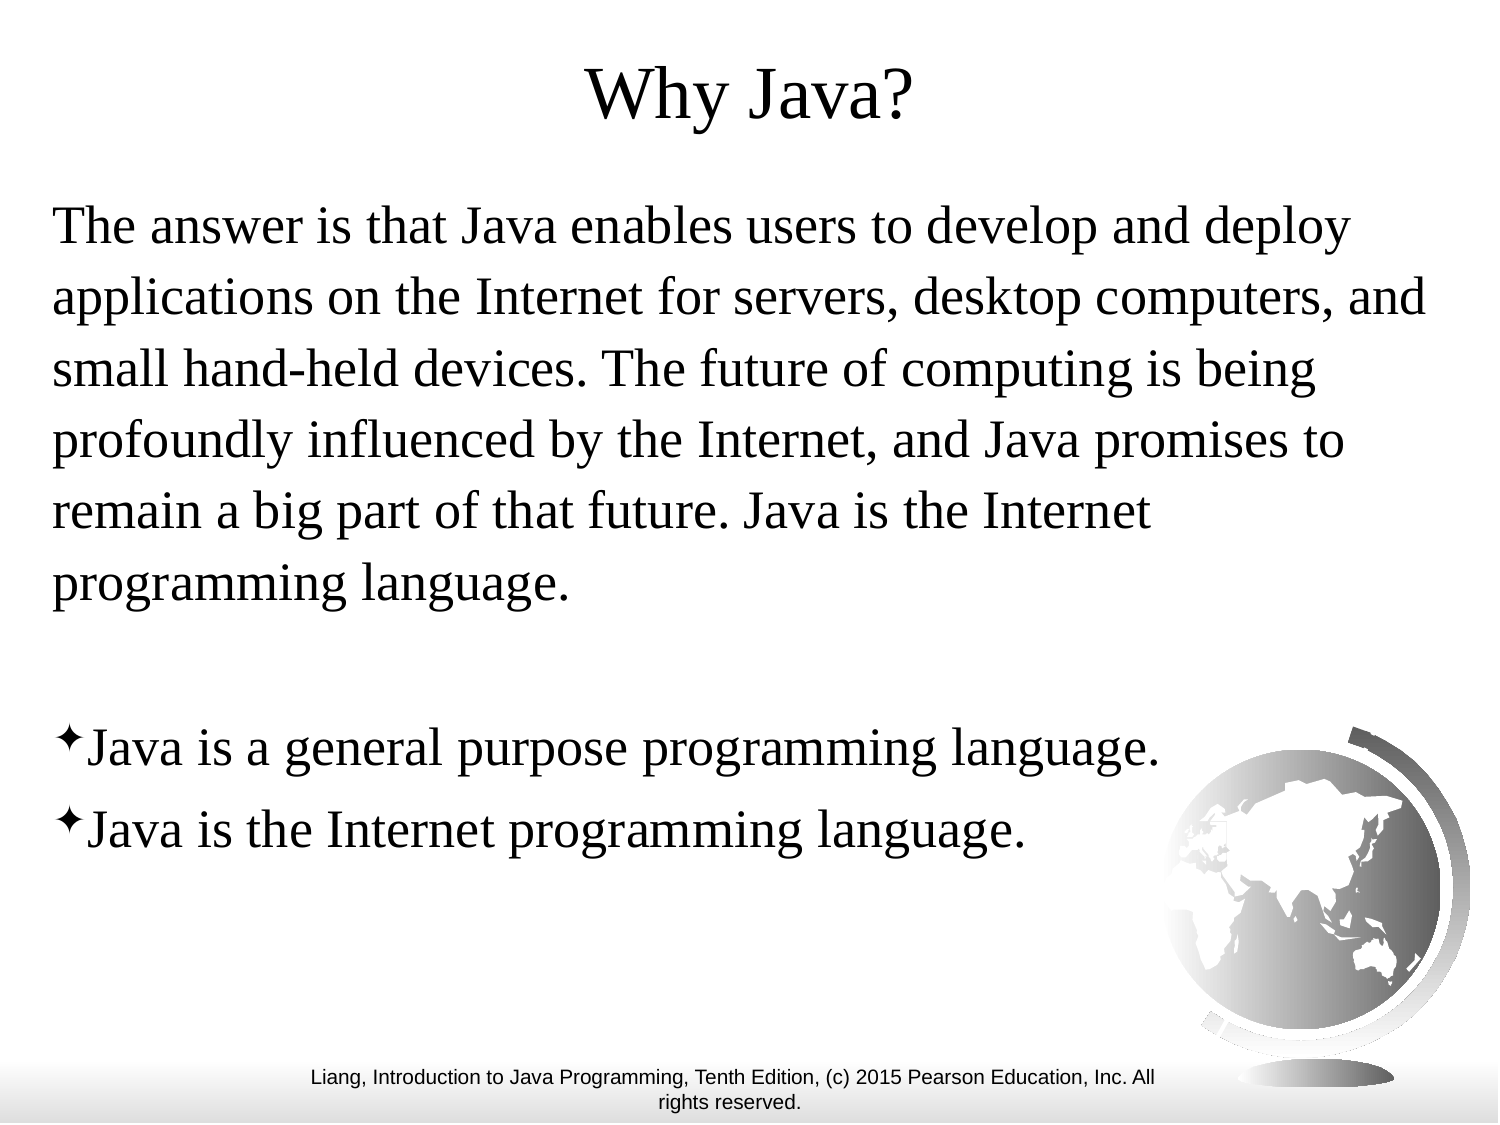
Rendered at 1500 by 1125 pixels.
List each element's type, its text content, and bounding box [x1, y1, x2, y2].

text_box The answer is that Java enables users to develop and deploy applications on the Internet for servers, desktop computers, and small hand-held devices. The future of computing is being profoundly influenced by the Internet, and Java promises to remain a big part of that future. Java is the Internet programming language. Java is a general purpose programming language. Java is the Internet programming language. [37, 174, 1463, 850]
slide_number [1074, 1049, 1388, 1125]
title Why Java? [112, 37, 1388, 141]
